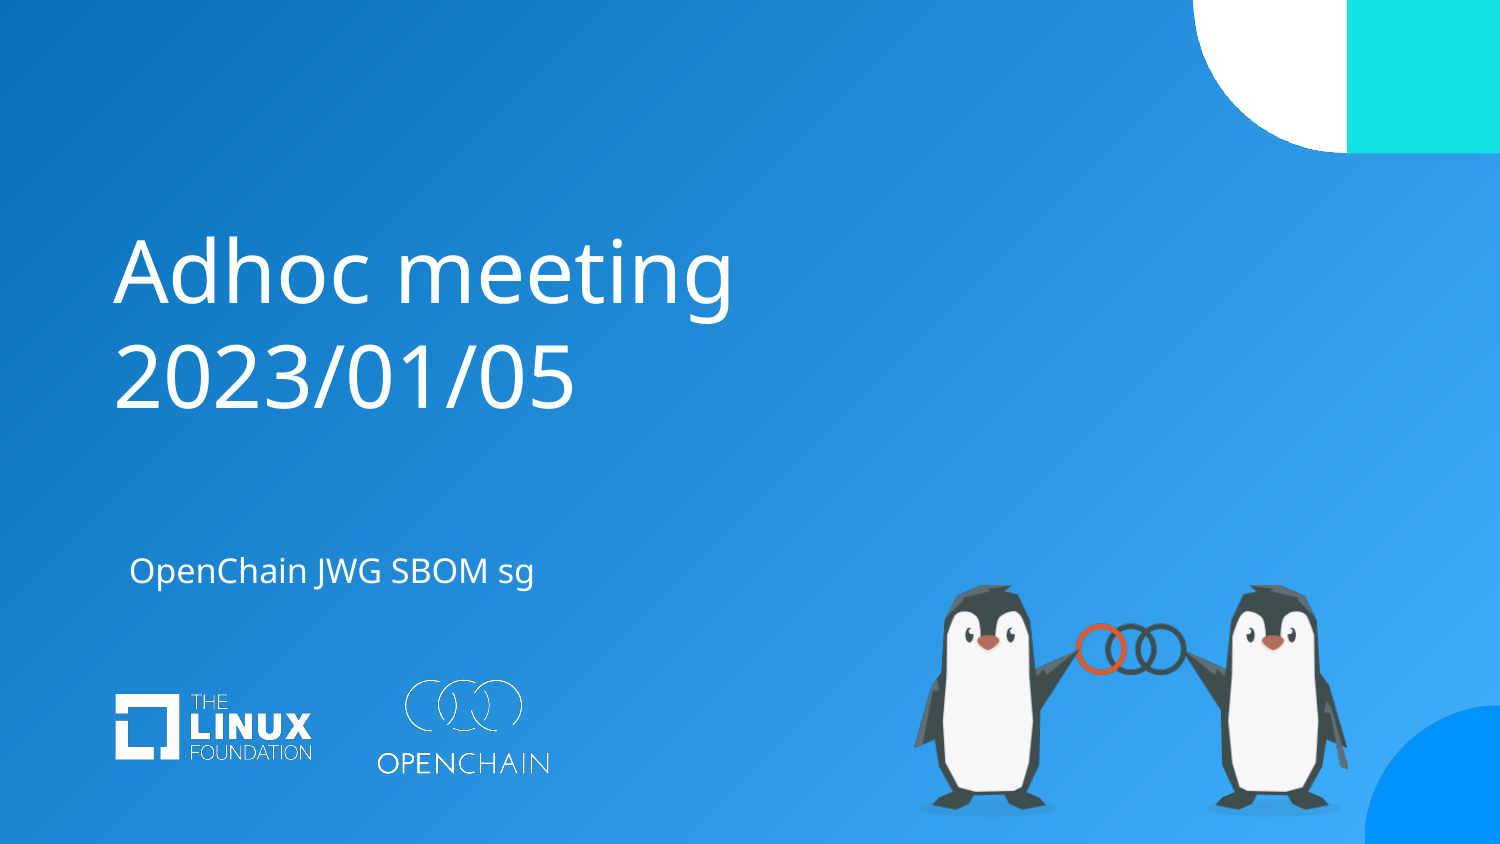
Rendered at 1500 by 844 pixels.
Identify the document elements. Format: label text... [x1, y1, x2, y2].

title Adhoc meeting 2023/01/05 [98, 201, 1006, 512]
picture [374, 676, 552, 778]
picture [1193, 0, 1347, 153]
picture [914, 585, 1348, 817]
picture [115, 694, 312, 760]
subtitle OpenChain JWG SBOM sg [98, 534, 915, 606]
picture [1365, 706, 1500, 844]
